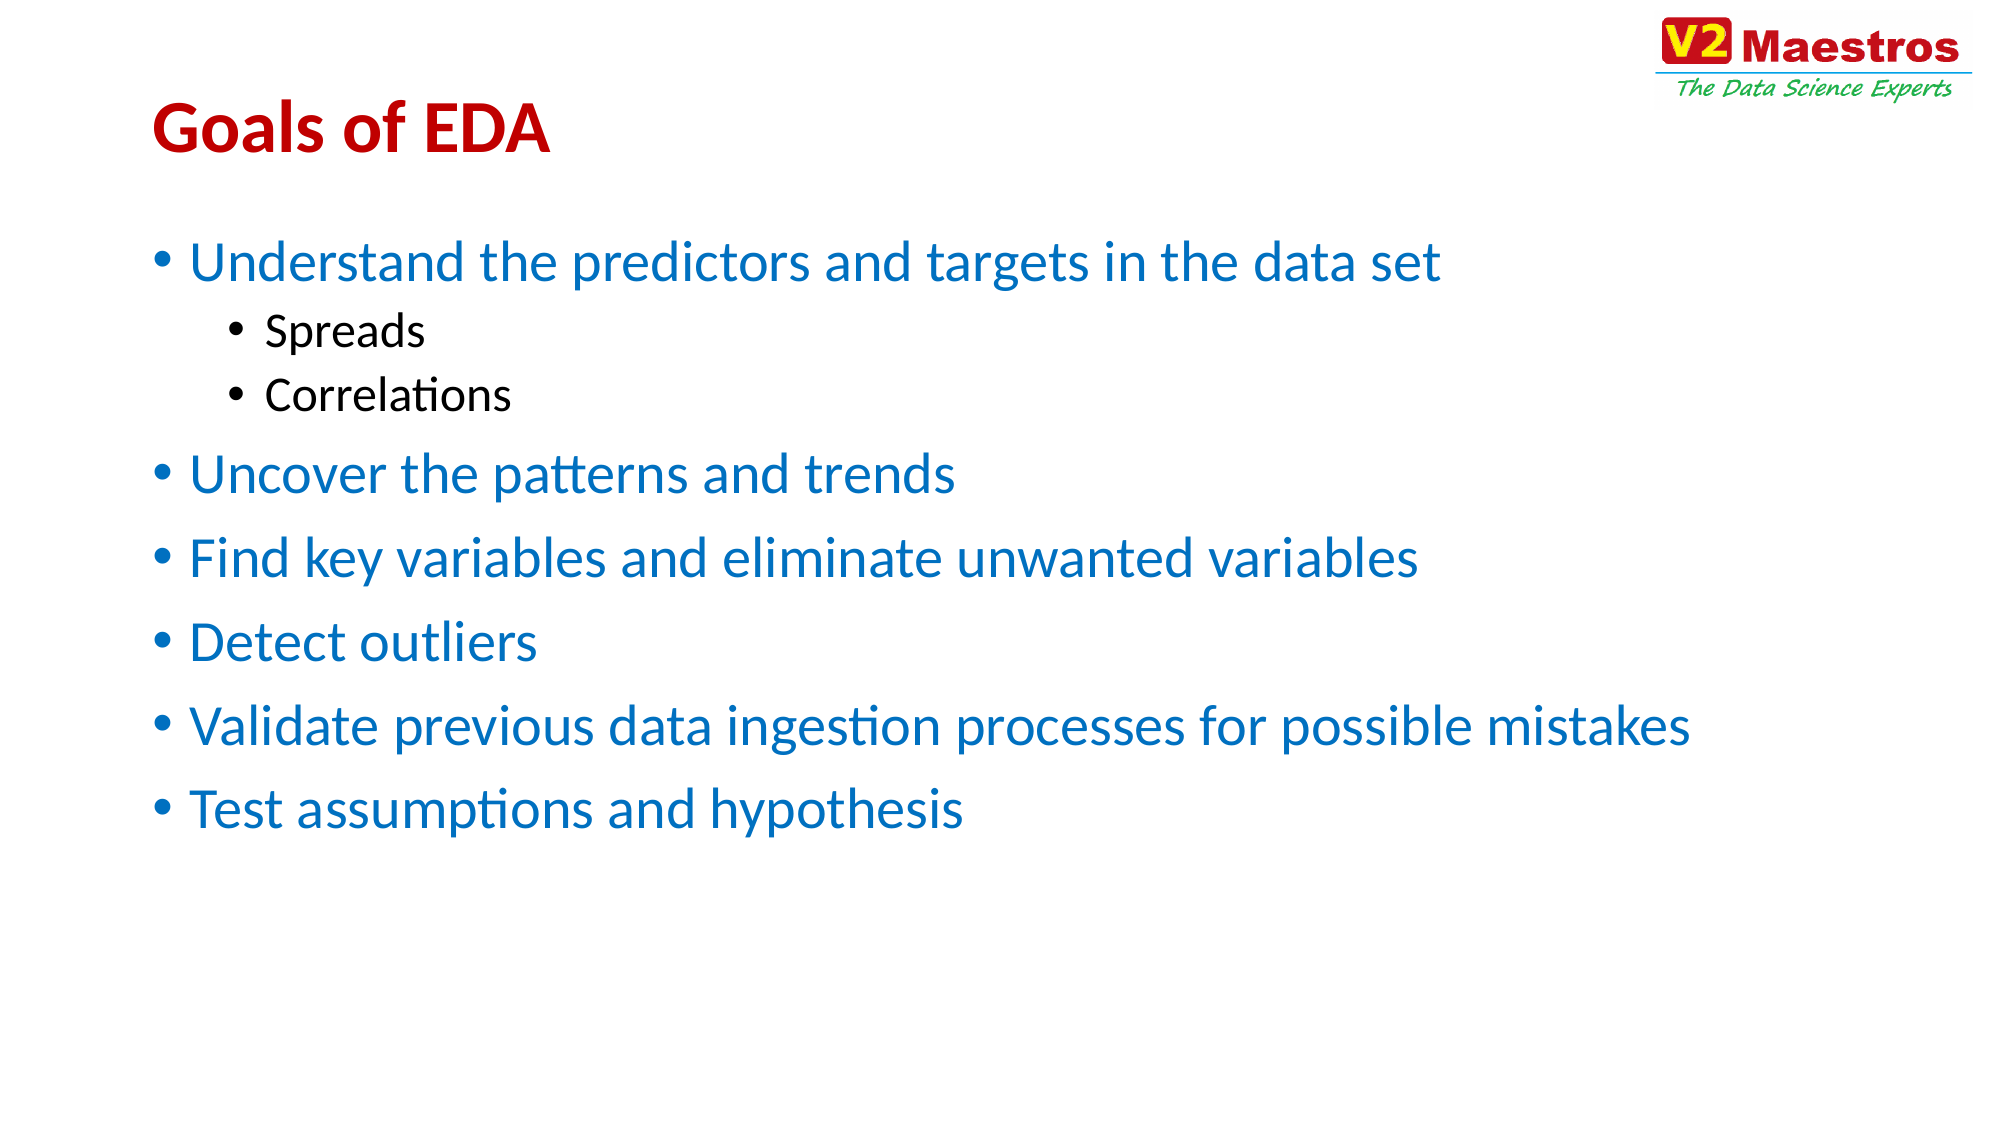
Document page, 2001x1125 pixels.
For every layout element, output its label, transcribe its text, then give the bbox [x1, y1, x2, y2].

list Understand the predictors and targets in the data set Spreads Correlations Uncover the patterns and trends Find key variables and eliminate unwanted variables Detect outliers Validate previous data ingestion processes for possible mistakes Test assumptions and hypothesis [137, 223, 1863, 1014]
title Goals of EDA [137, 59, 1863, 196]
picture [1863, 74, 1973, 110]
picture [1654, 10, 1973, 71]
